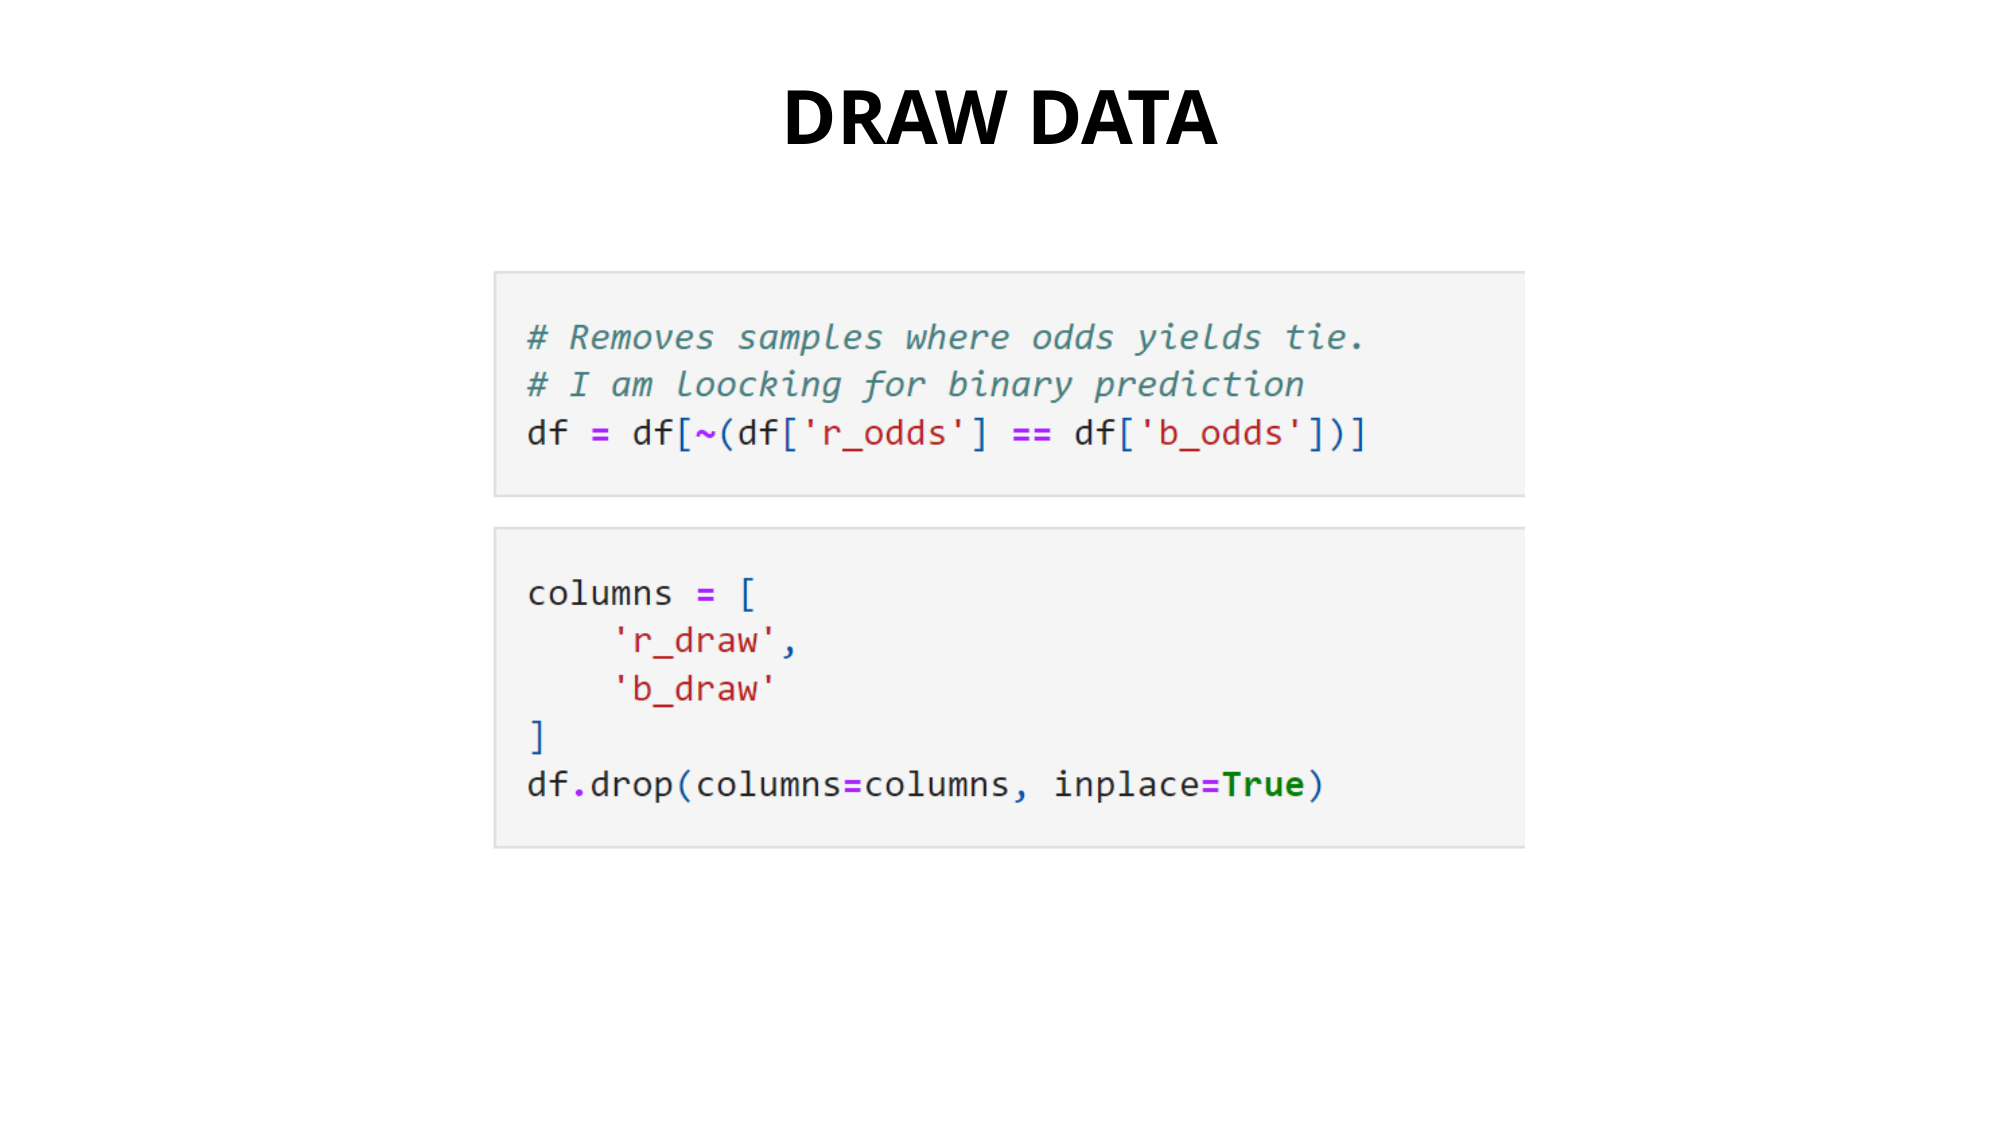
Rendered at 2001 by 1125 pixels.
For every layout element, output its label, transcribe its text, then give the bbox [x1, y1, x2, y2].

picture [475, 255, 1525, 870]
title Draw data [37, 72, 1963, 193]
